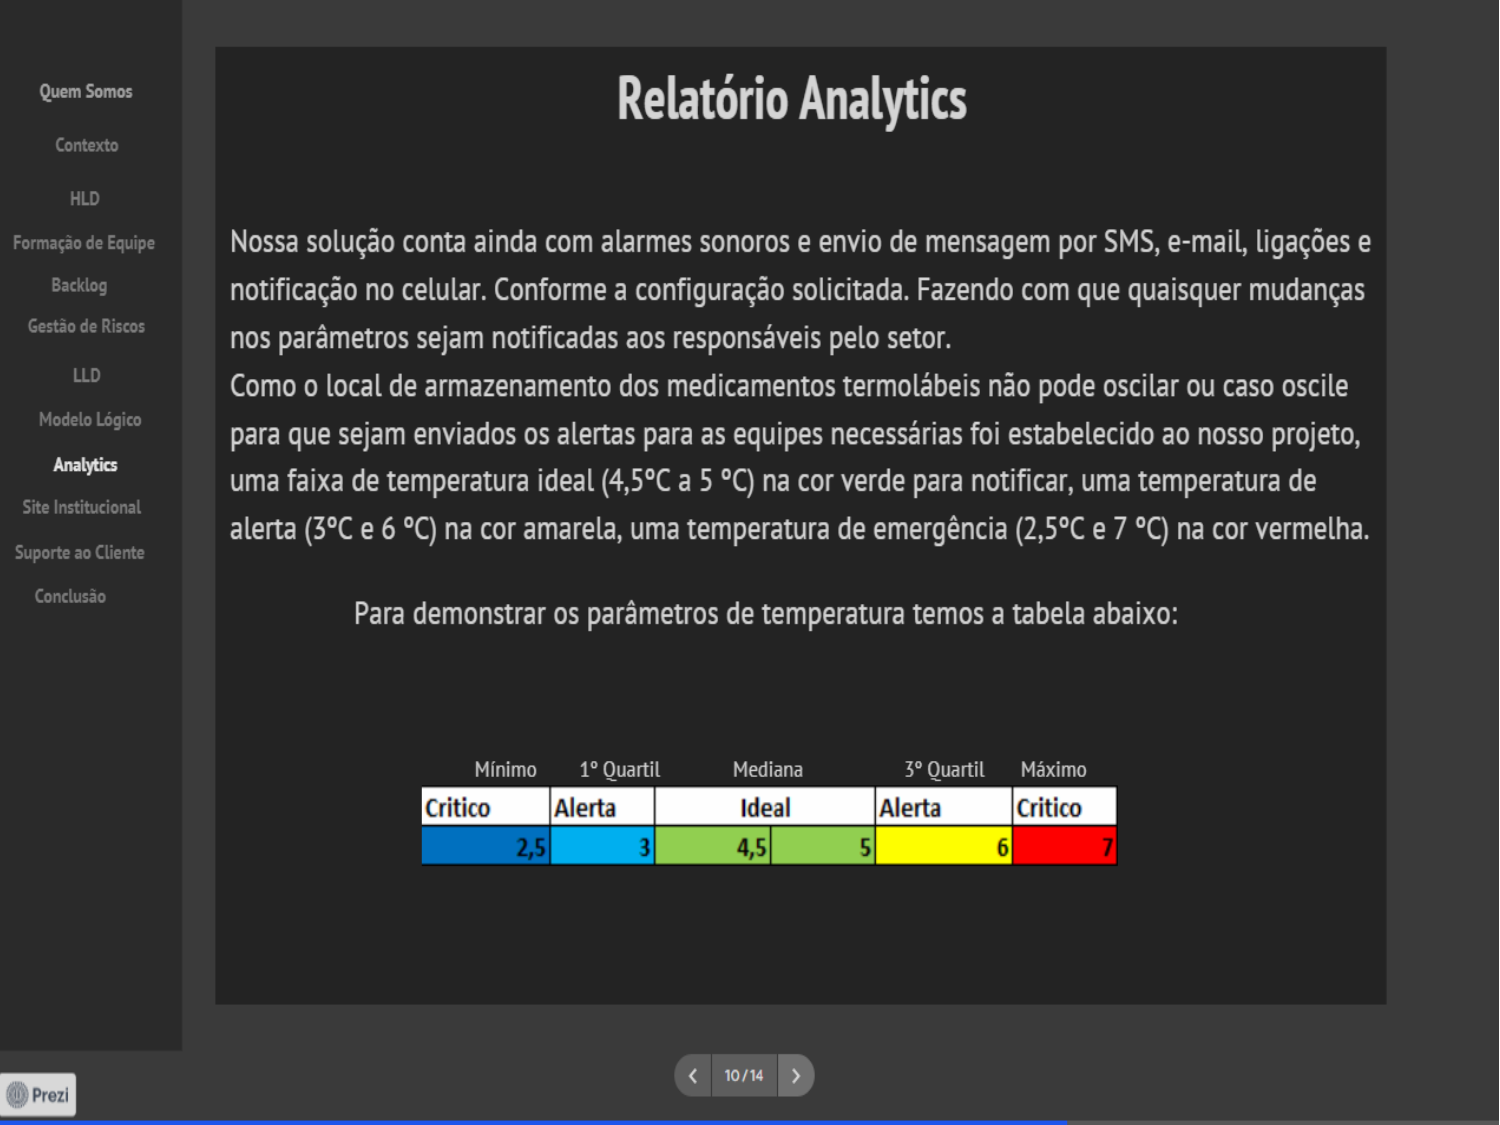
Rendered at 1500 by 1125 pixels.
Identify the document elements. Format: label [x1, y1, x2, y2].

list [0, 0, 1500, 1125]
